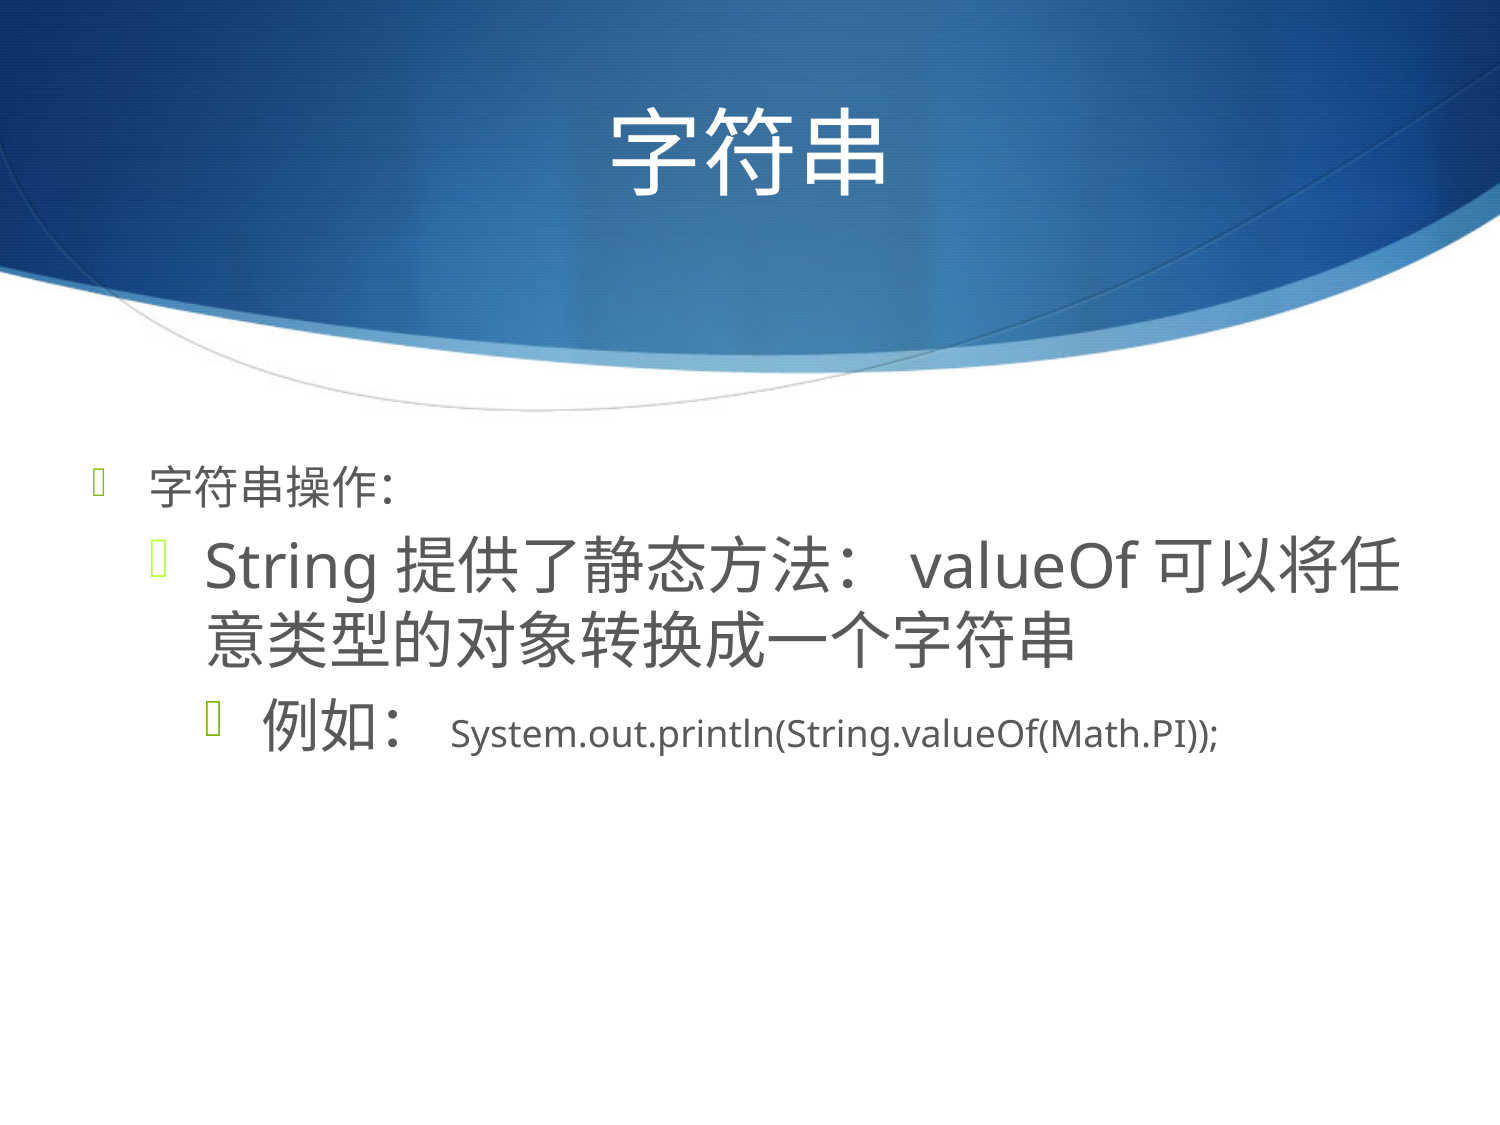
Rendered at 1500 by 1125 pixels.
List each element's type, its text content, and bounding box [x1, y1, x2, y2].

list 字符串操作： String提供了静态方法：valueOf可以将任意类型的对象转换成一个字符串 例如：System.out.println(String.valueOf(Math.PI)); [76, 451, 1436, 948]
title 字符串 [75, 56, 1425, 245]
picture [0, 0, 1500, 1125]
